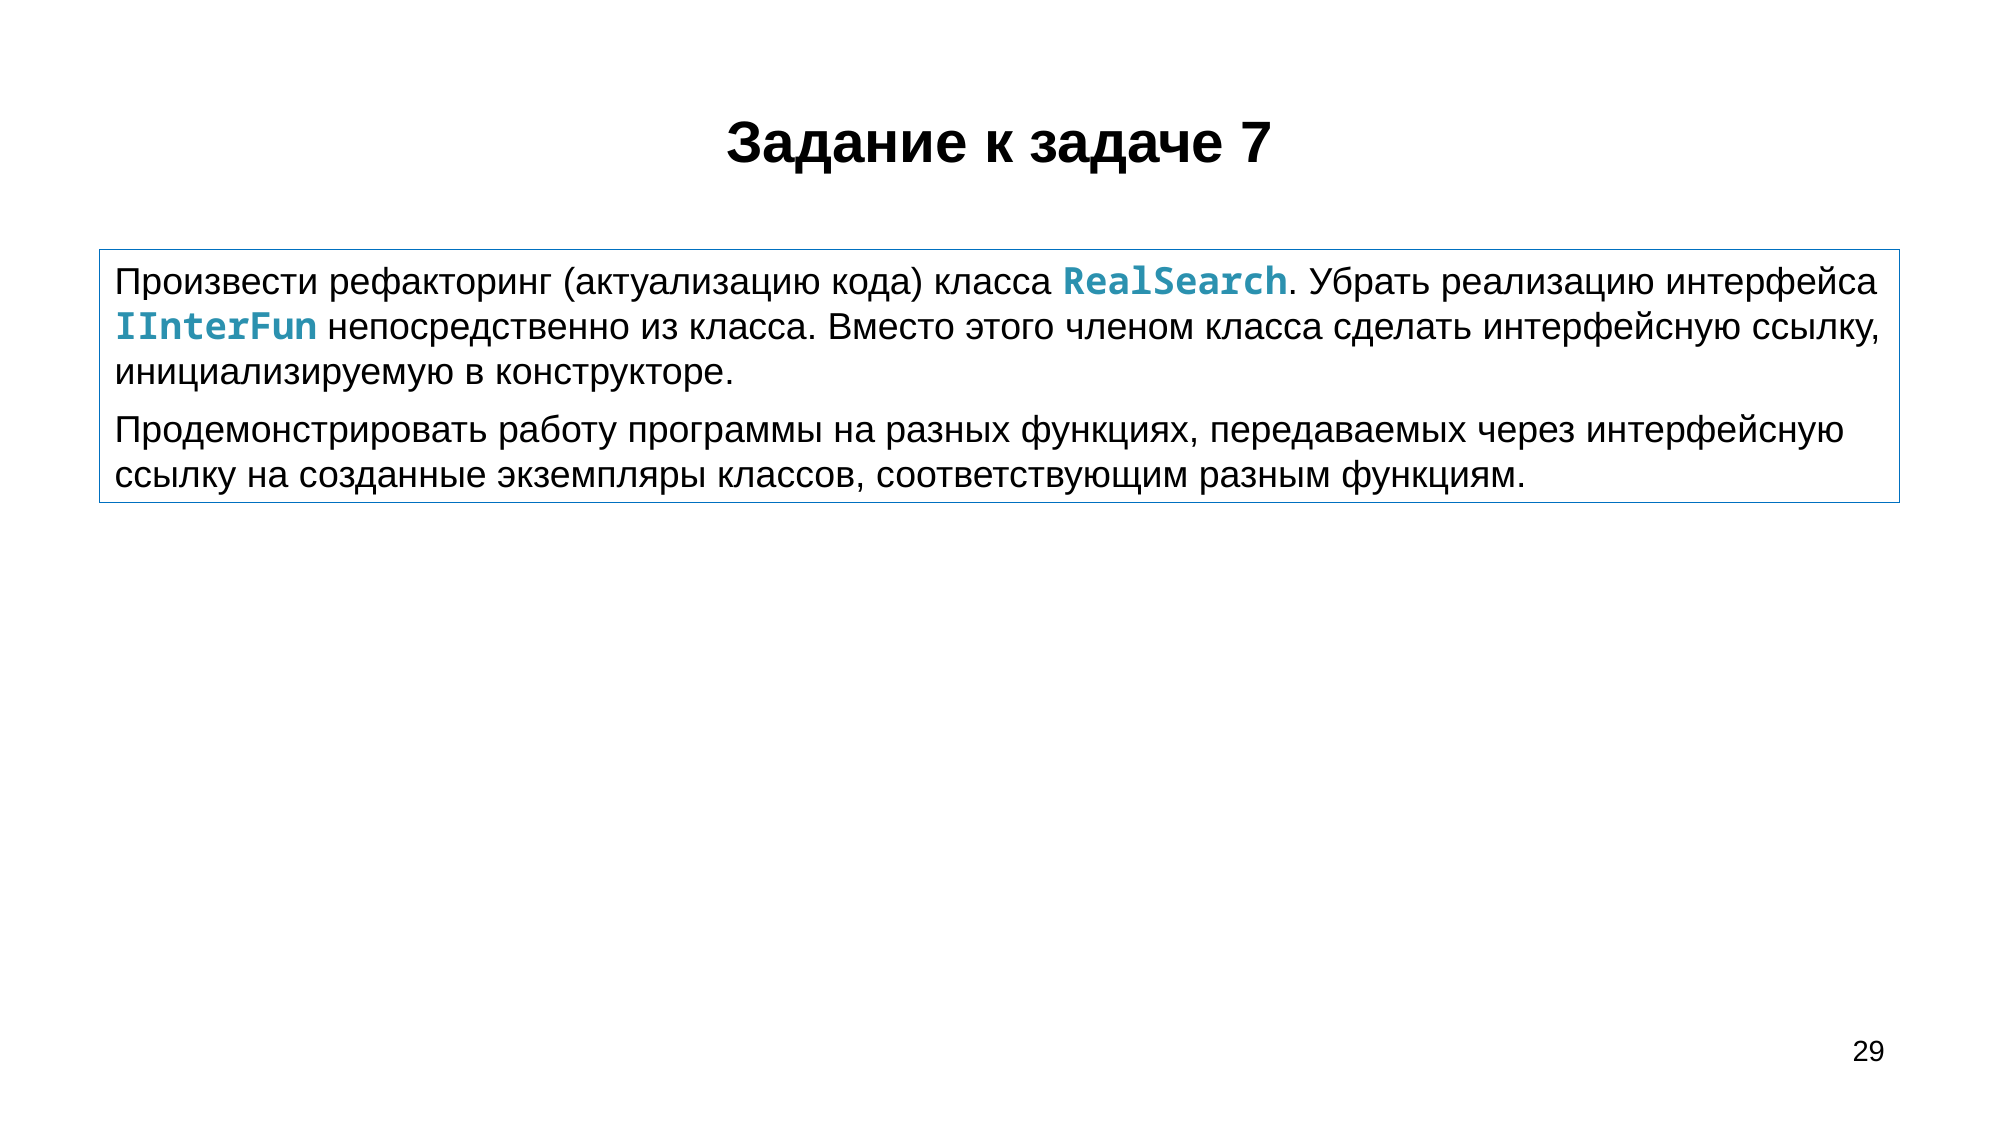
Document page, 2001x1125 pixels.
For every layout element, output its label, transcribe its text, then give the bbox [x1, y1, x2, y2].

text_box Произвести рефакторинг (актуализацию кода) класса RealSearch. Убрать реализацию интерфейса IInterFun непосредственно из класса. Вместо этого членом класса сделать интерфейсную ссылку, инициализируемую в конструкторе. Продемонстрировать работу программы на разных функциях, передаваемых через интерфейсную ссылку на созданные экземпляры классов, соответствующим разным функциям. [99, 249, 1900, 503]
slide_number 29 [1433, 1024, 1901, 1103]
title Задание к задаче 7 [99, 45, 1900, 233]
